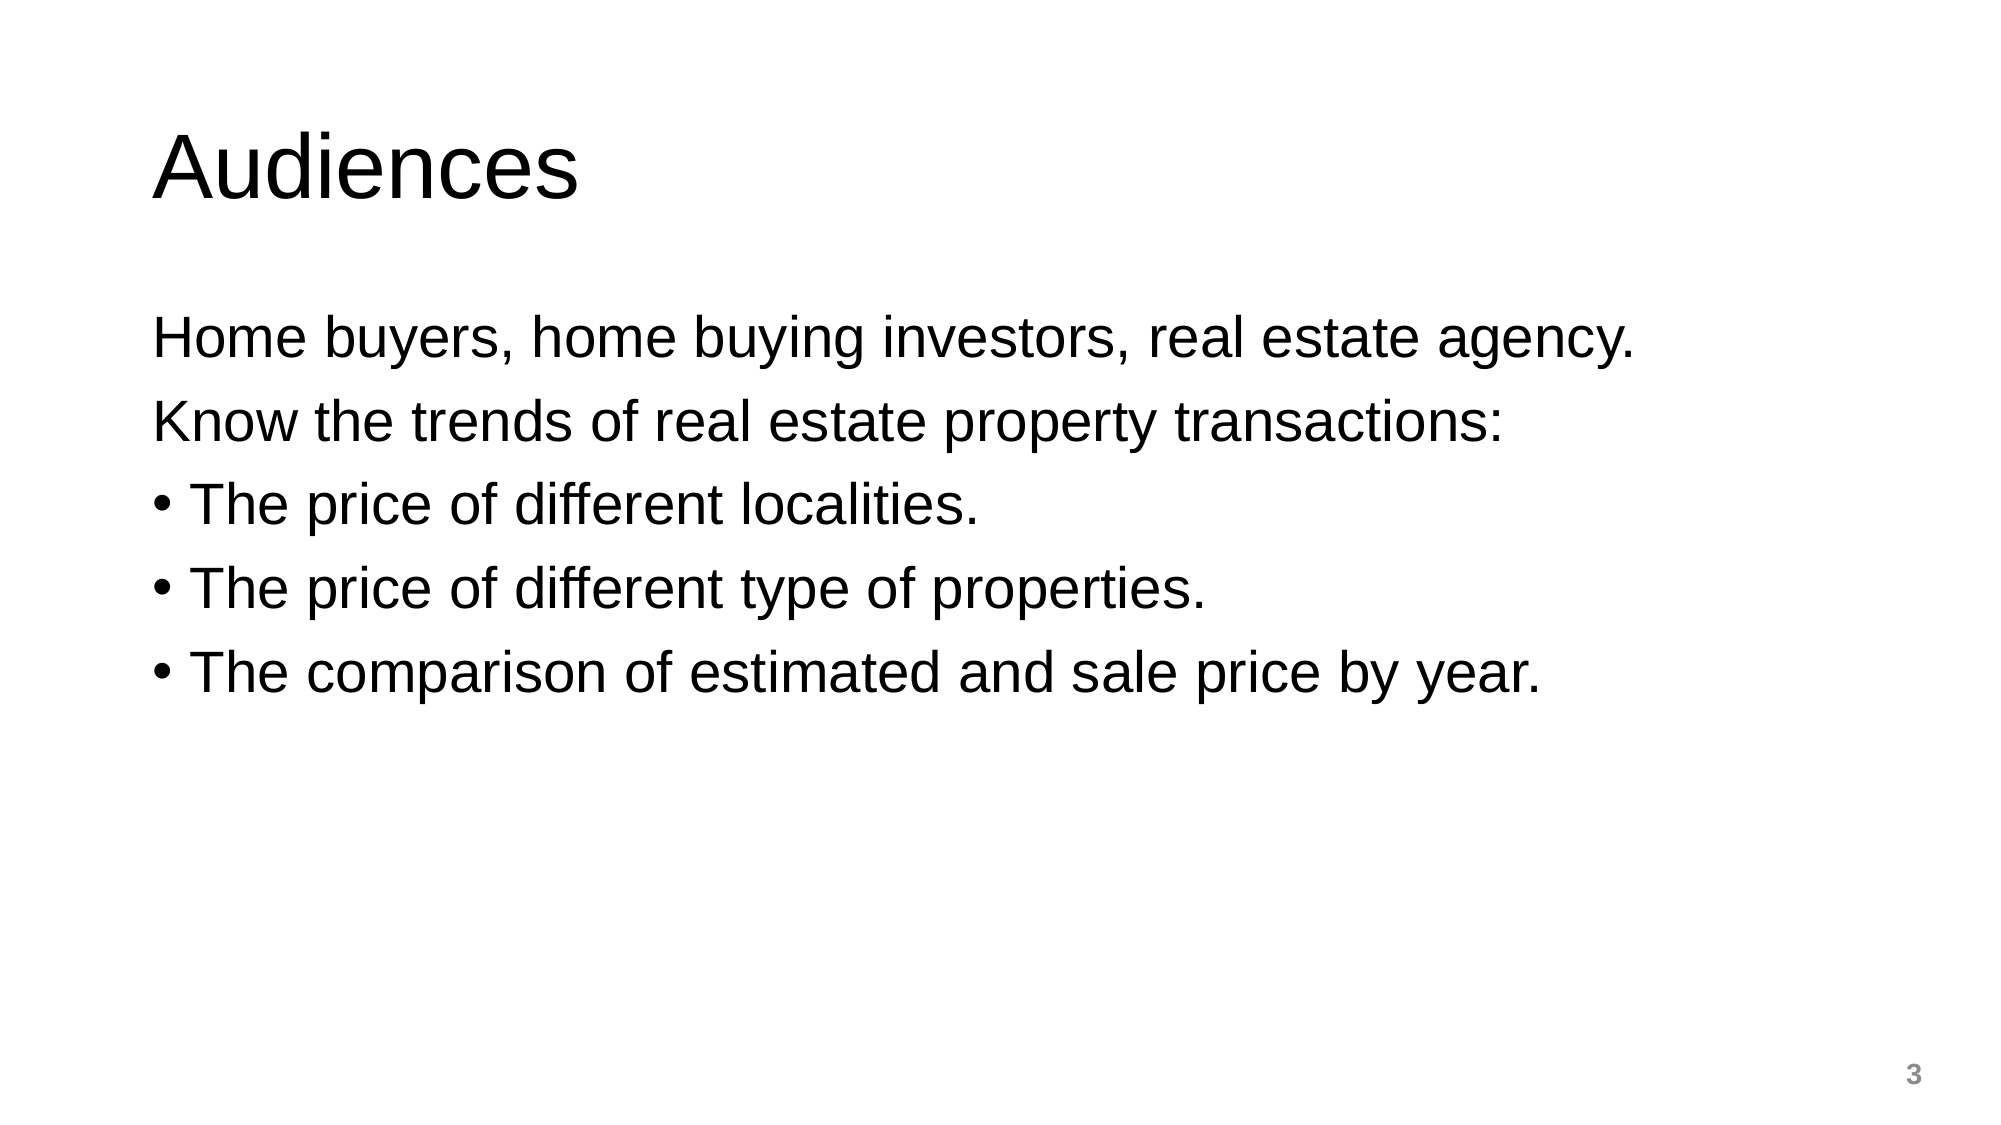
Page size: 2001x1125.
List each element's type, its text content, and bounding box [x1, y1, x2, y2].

title Audiences [137, 59, 1863, 278]
slide_number 3 [1487, 1042, 1938, 1103]
list Home buyers, home buying investors, real estate agency. Know the trends of real estate property transactions: The price of different localities. The price of different type of properties. The comparison of estimated and sale price by year. [137, 299, 1863, 1014]
